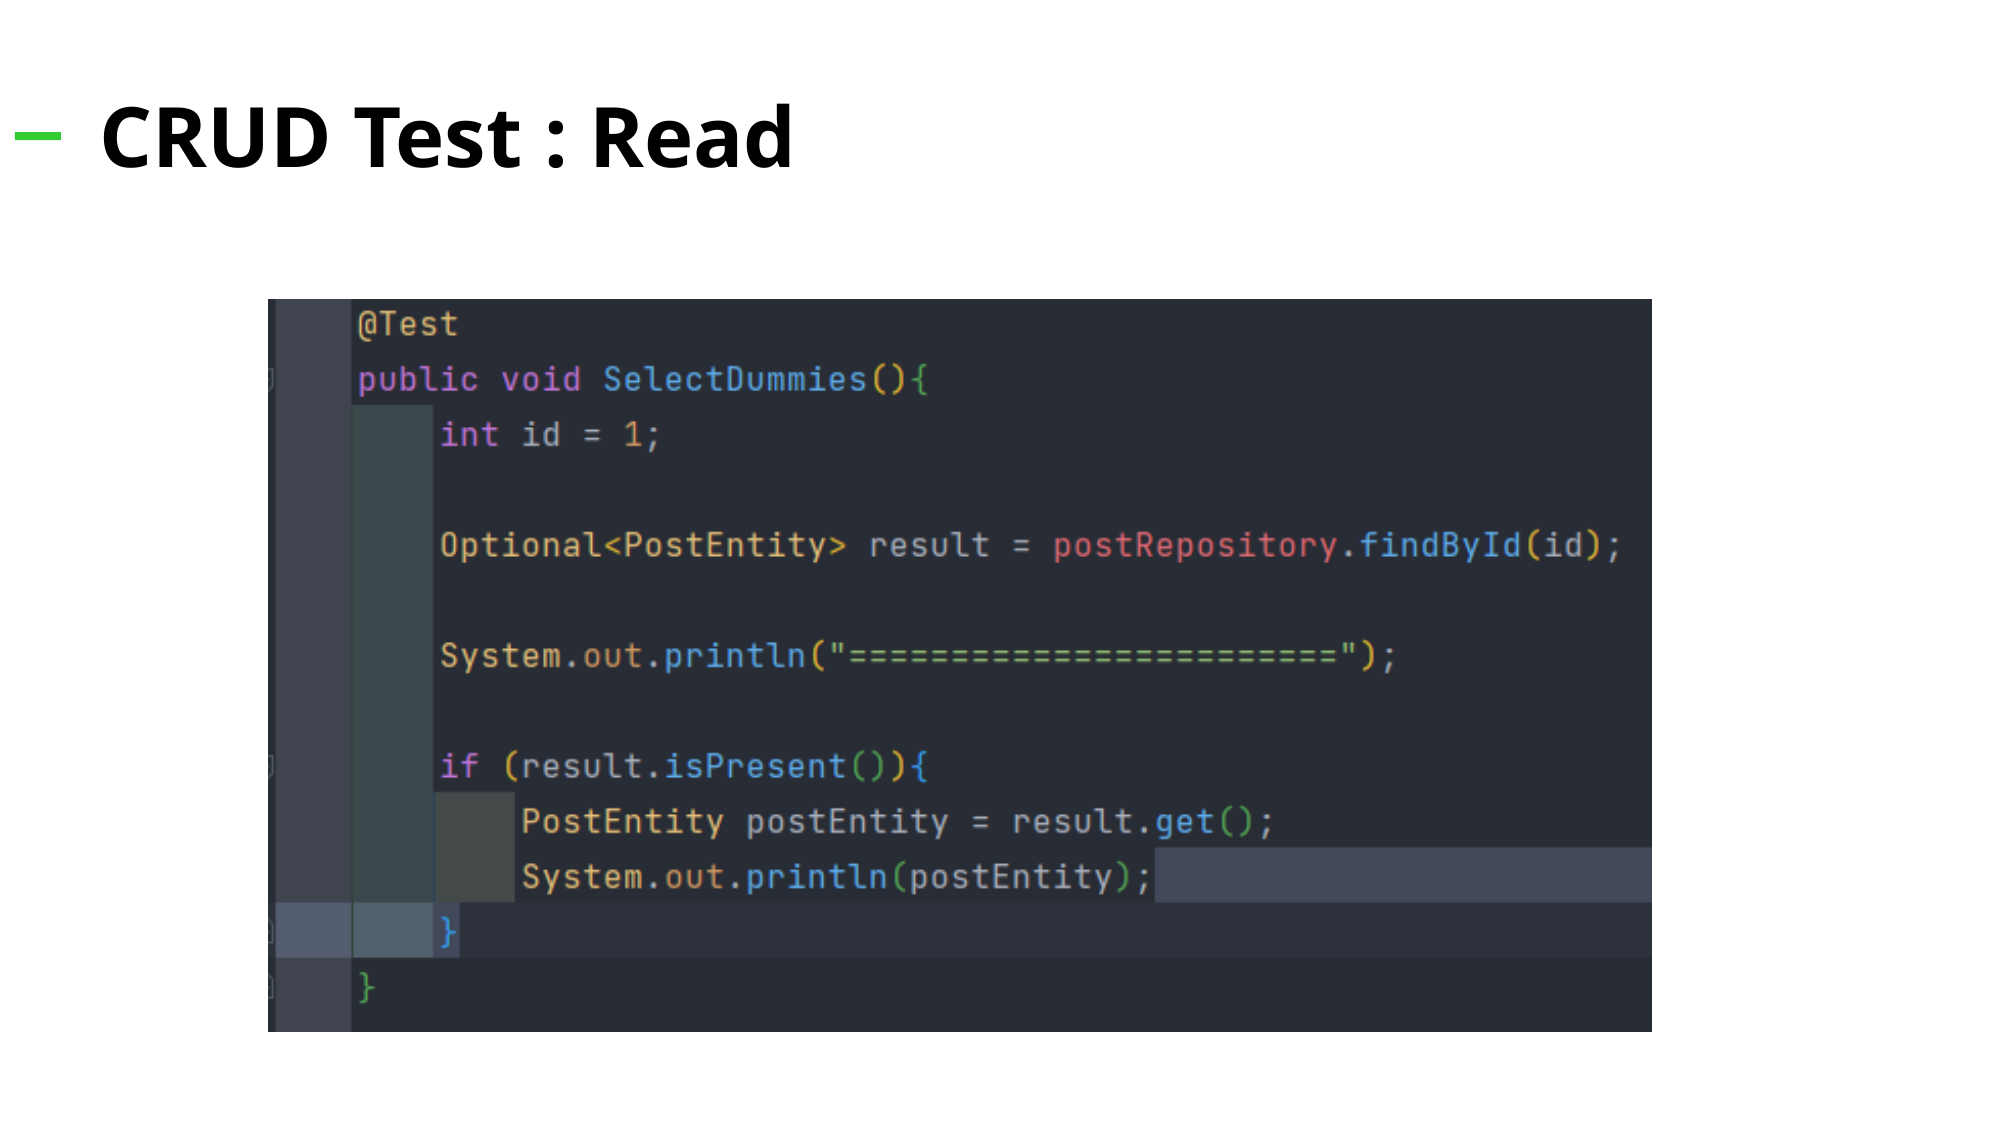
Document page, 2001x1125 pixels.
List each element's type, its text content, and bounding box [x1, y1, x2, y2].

picture [268, 299, 1652, 1032]
title CRUD Test : Read [84, 31, 1810, 249]
text_box [14, 131, 62, 141]
